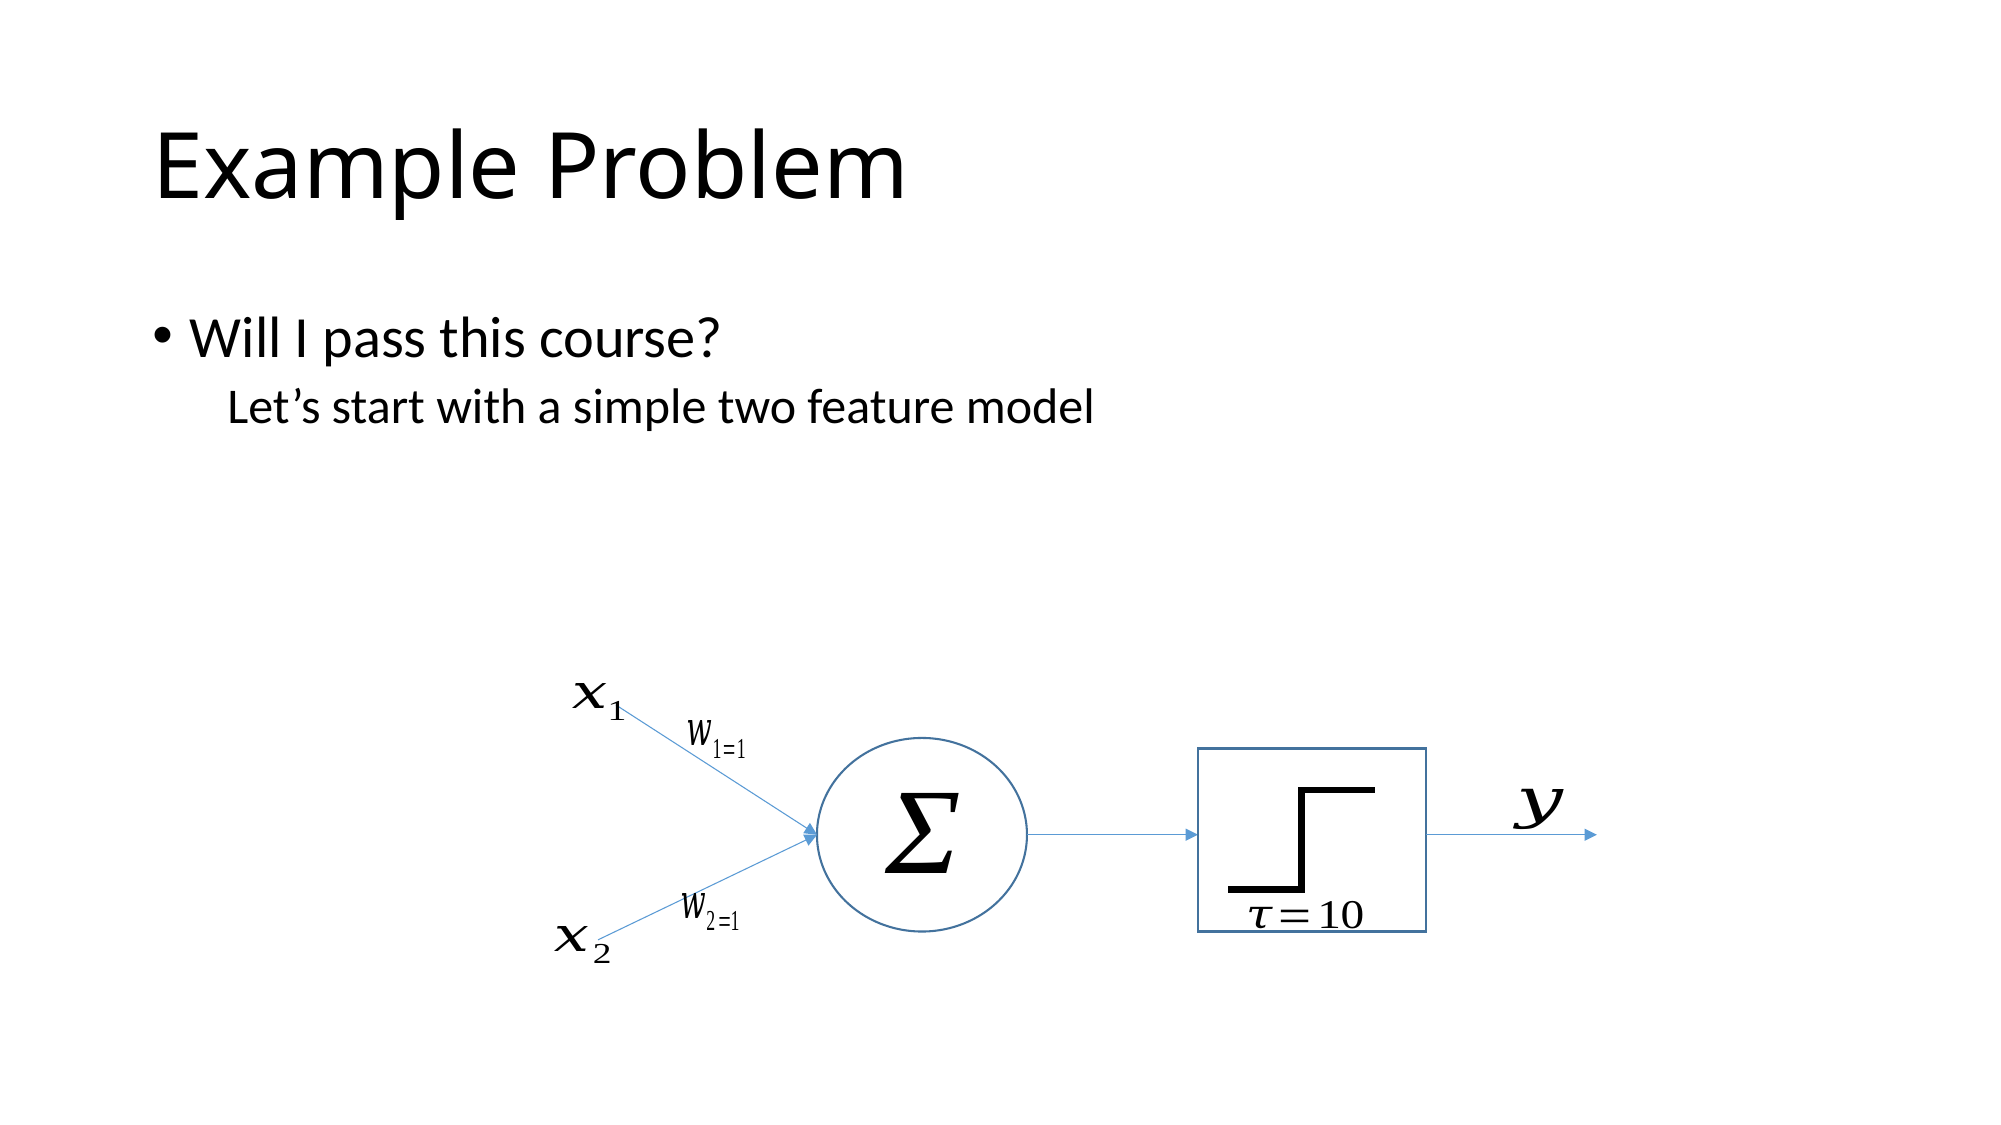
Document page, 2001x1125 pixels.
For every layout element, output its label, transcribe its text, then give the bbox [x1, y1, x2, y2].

title Example Problem [137, 59, 1863, 278]
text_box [549, 666, 1597, 971]
